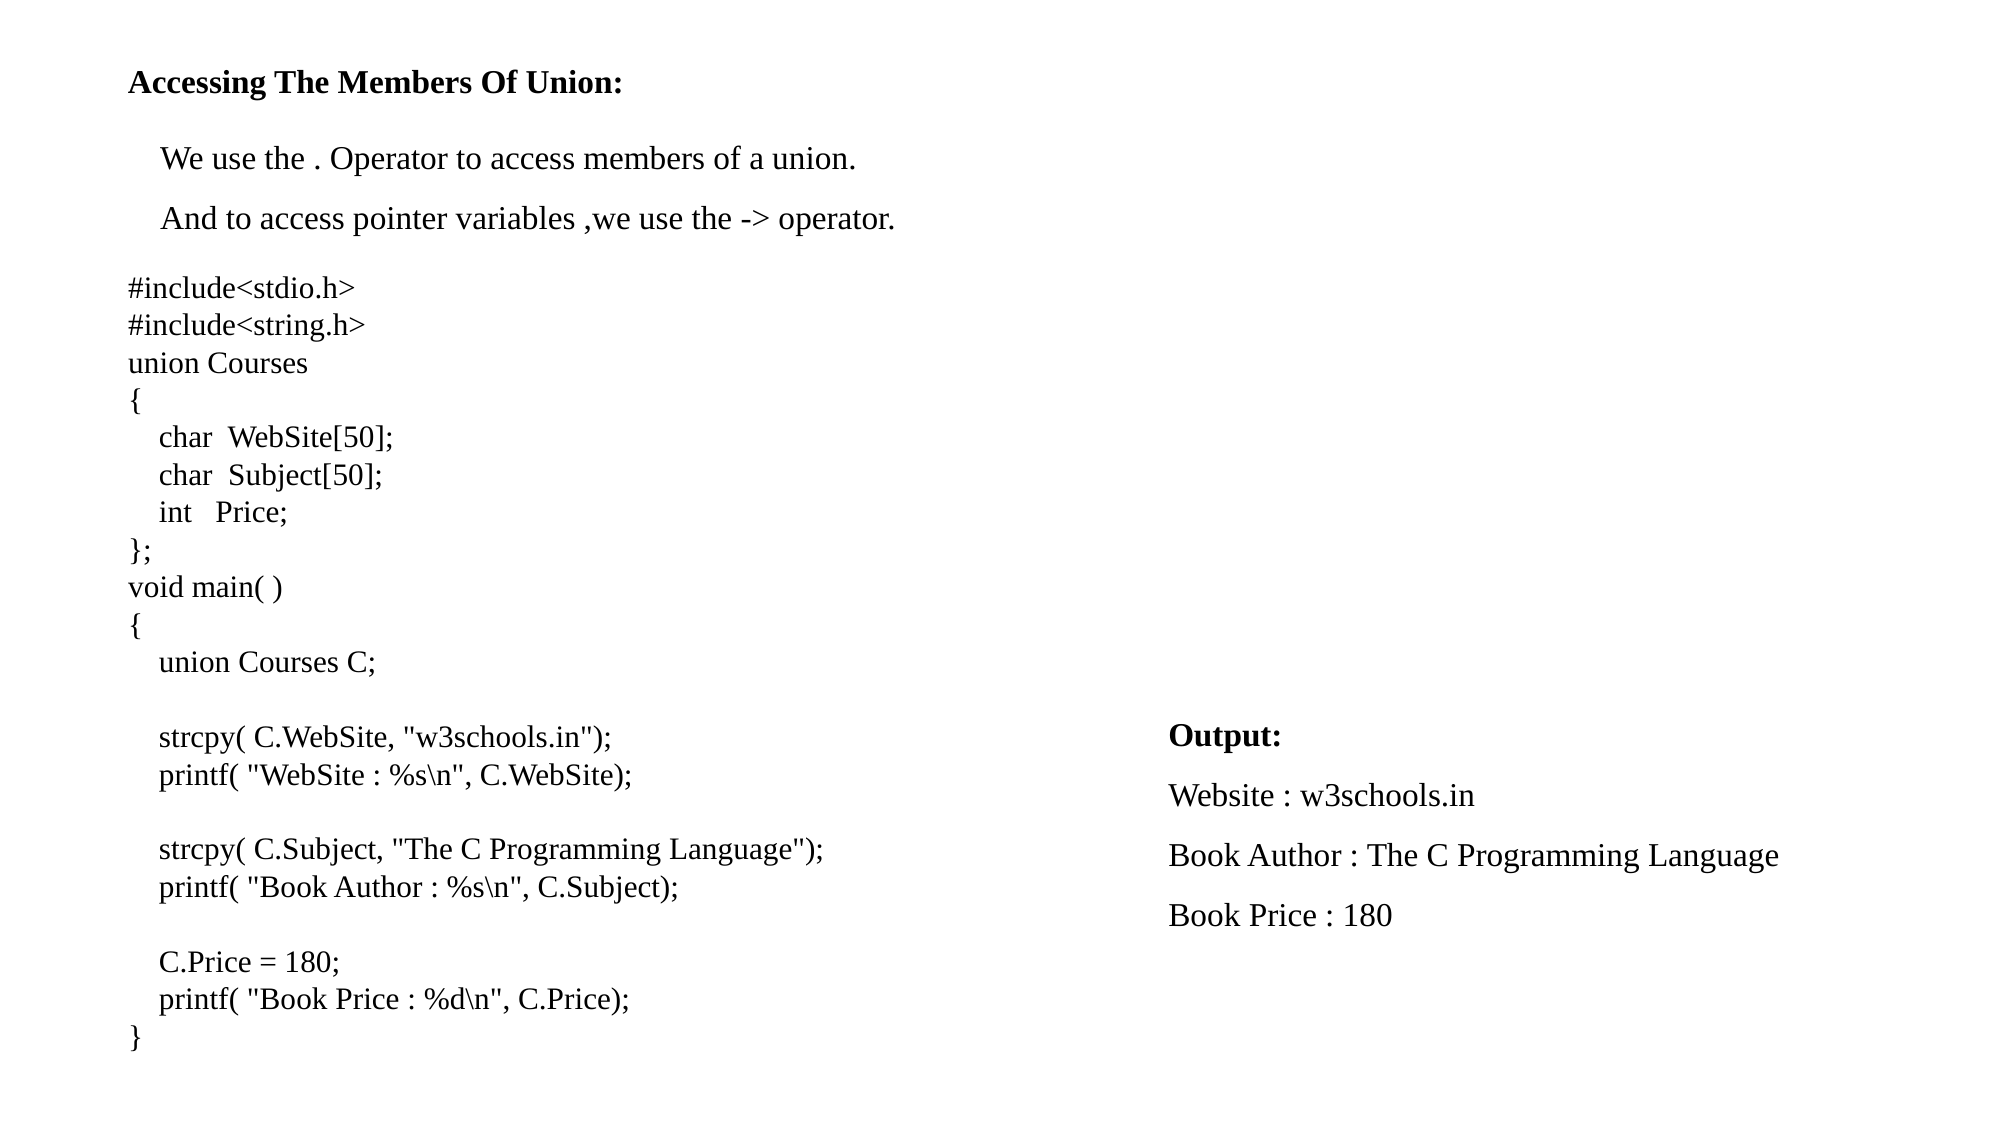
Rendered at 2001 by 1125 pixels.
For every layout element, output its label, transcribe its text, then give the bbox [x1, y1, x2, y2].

text_box #include<stdio.h> #include<string.h> union Courses { char WebSite[50]; char Subject[50]; int Price; }; void main( ) { union Courses C; strcpy( C.WebSite, "w3schools.in"); printf( "WebSite : %s\n", C.WebSite); strcpy( C.Subject, "The C Programming Language"); printf( "Book Author : %s\n", C.Subject); C.Price = 180; printf( "Book Price : %d\n", C.Price); } [113, 259, 847, 1061]
text_box Accessing The Members Of Union: [113, 53, 648, 108]
text_box We use the . Operator to access members of a union. And to access pointer variables ,we use the -> operator. [145, 108, 943, 244]
text_box Output: Website : w3schools.in Book Author : The C Programming Language Book Price : 180 [1153, 685, 1901, 940]
